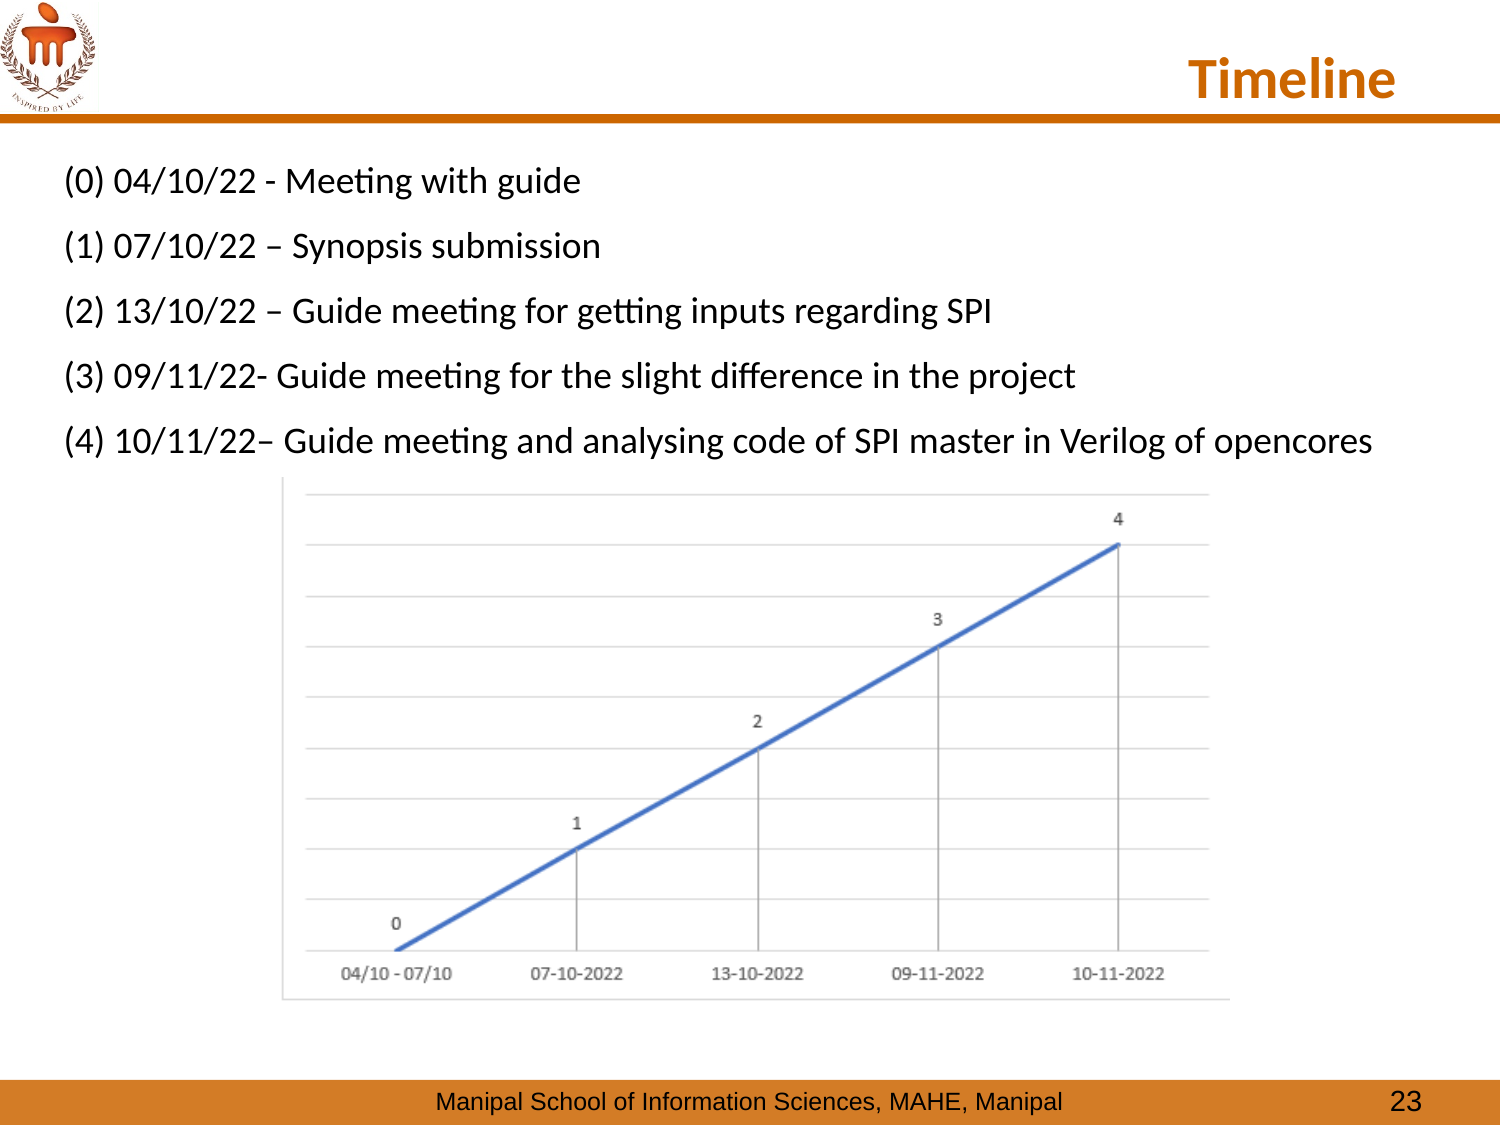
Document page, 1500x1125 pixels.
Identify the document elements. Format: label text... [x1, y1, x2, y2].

text_box (0) 04/10/22 - Meeting with guide (1) 07/10/22 – Synopsis submission (2) 13/10/22 – Guide meeting for getting inputs regarding SPI (3) 09/11/22- Guide meeting for the slight difference in the project (4) 10/11/22– Guide meeting and analysing code of SPI master in Verilog of opencores [48, 145, 1399, 535]
title Timeline [75, 32, 1425, 220]
picture [0, 2, 99, 112]
picture [268, 477, 1231, 1035]
slide_number 23 [1087, 1074, 1438, 1125]
